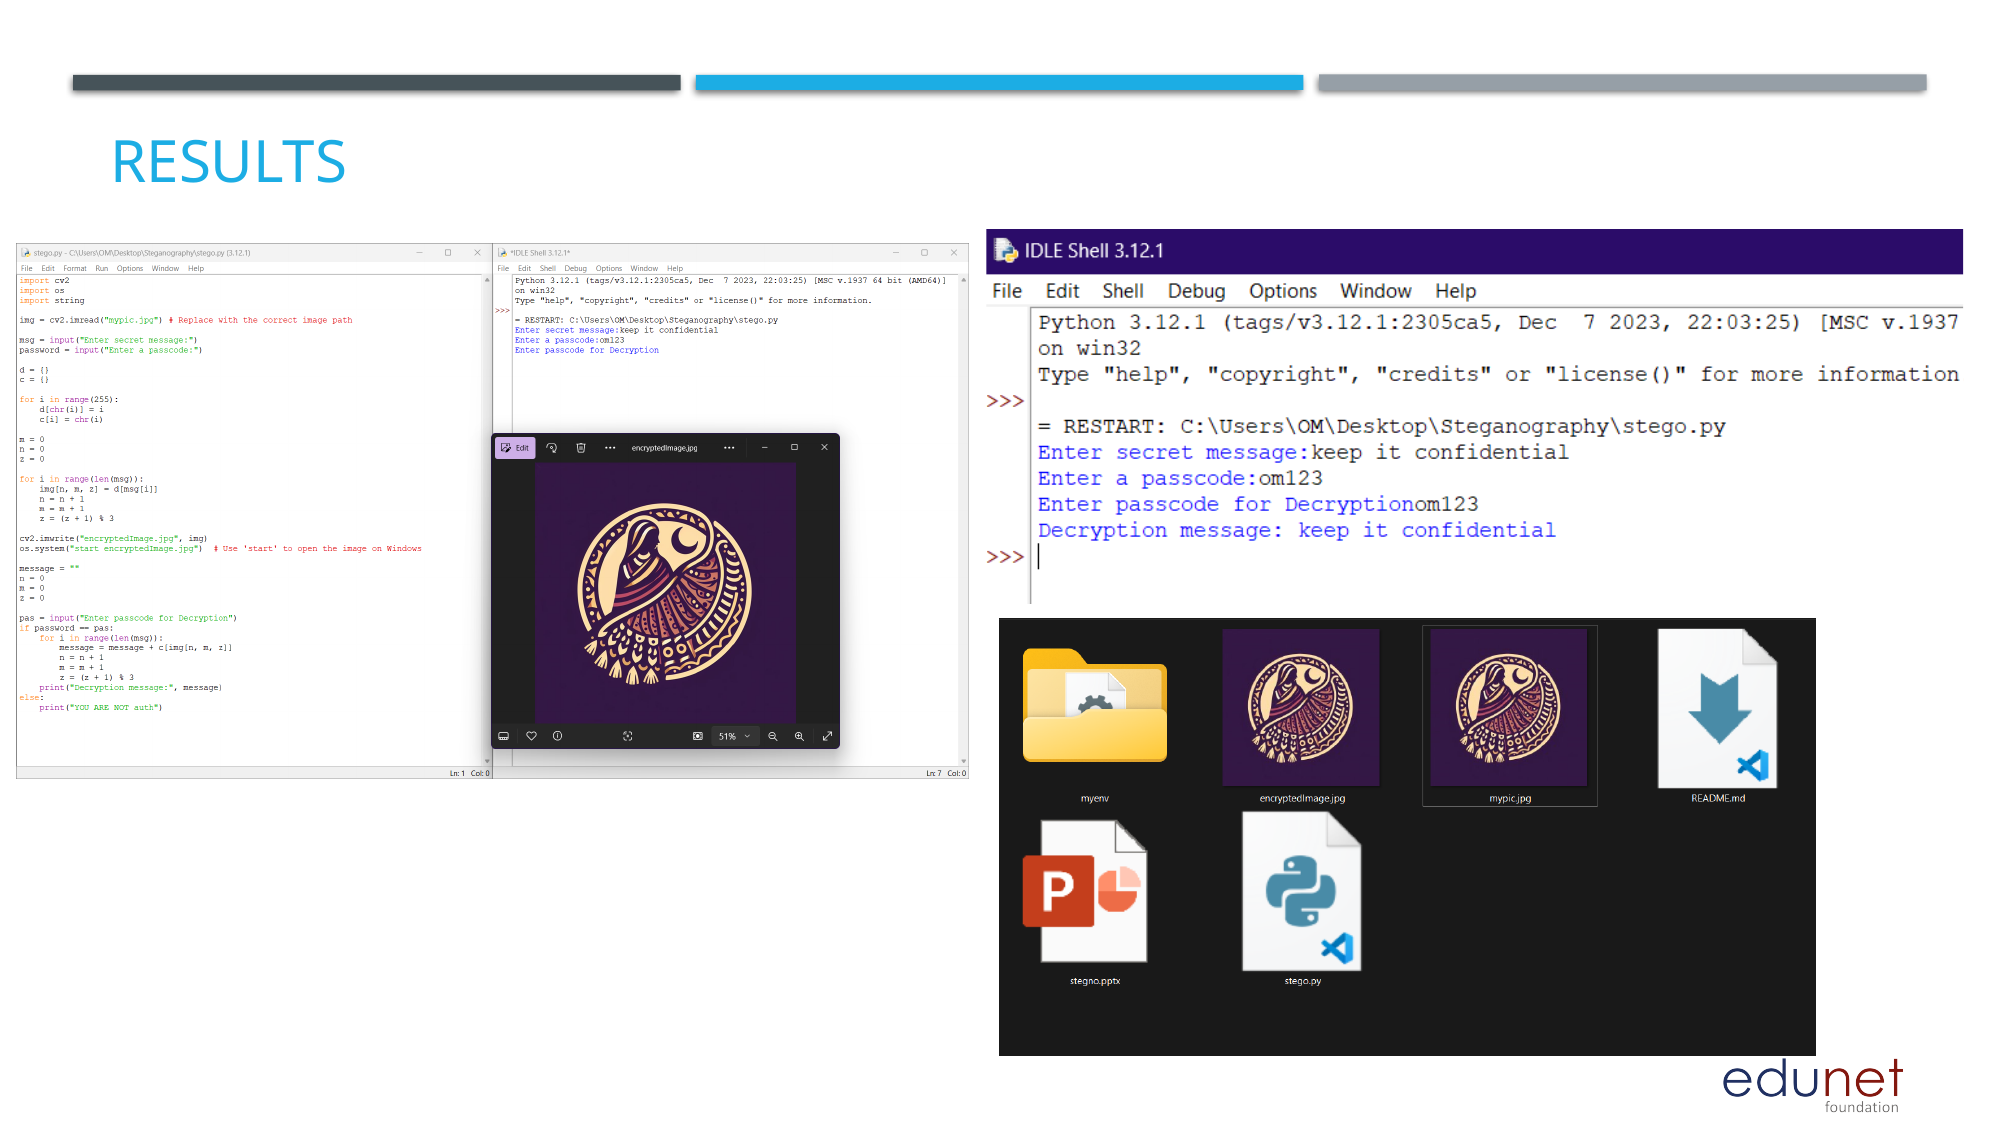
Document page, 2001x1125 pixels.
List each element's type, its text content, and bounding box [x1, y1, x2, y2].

picture [985, 228, 1964, 605]
picture [16, 242, 970, 780]
title Results [95, 115, 1905, 203]
picture [1719, 1056, 1905, 1116]
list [999, 618, 1816, 1057]
